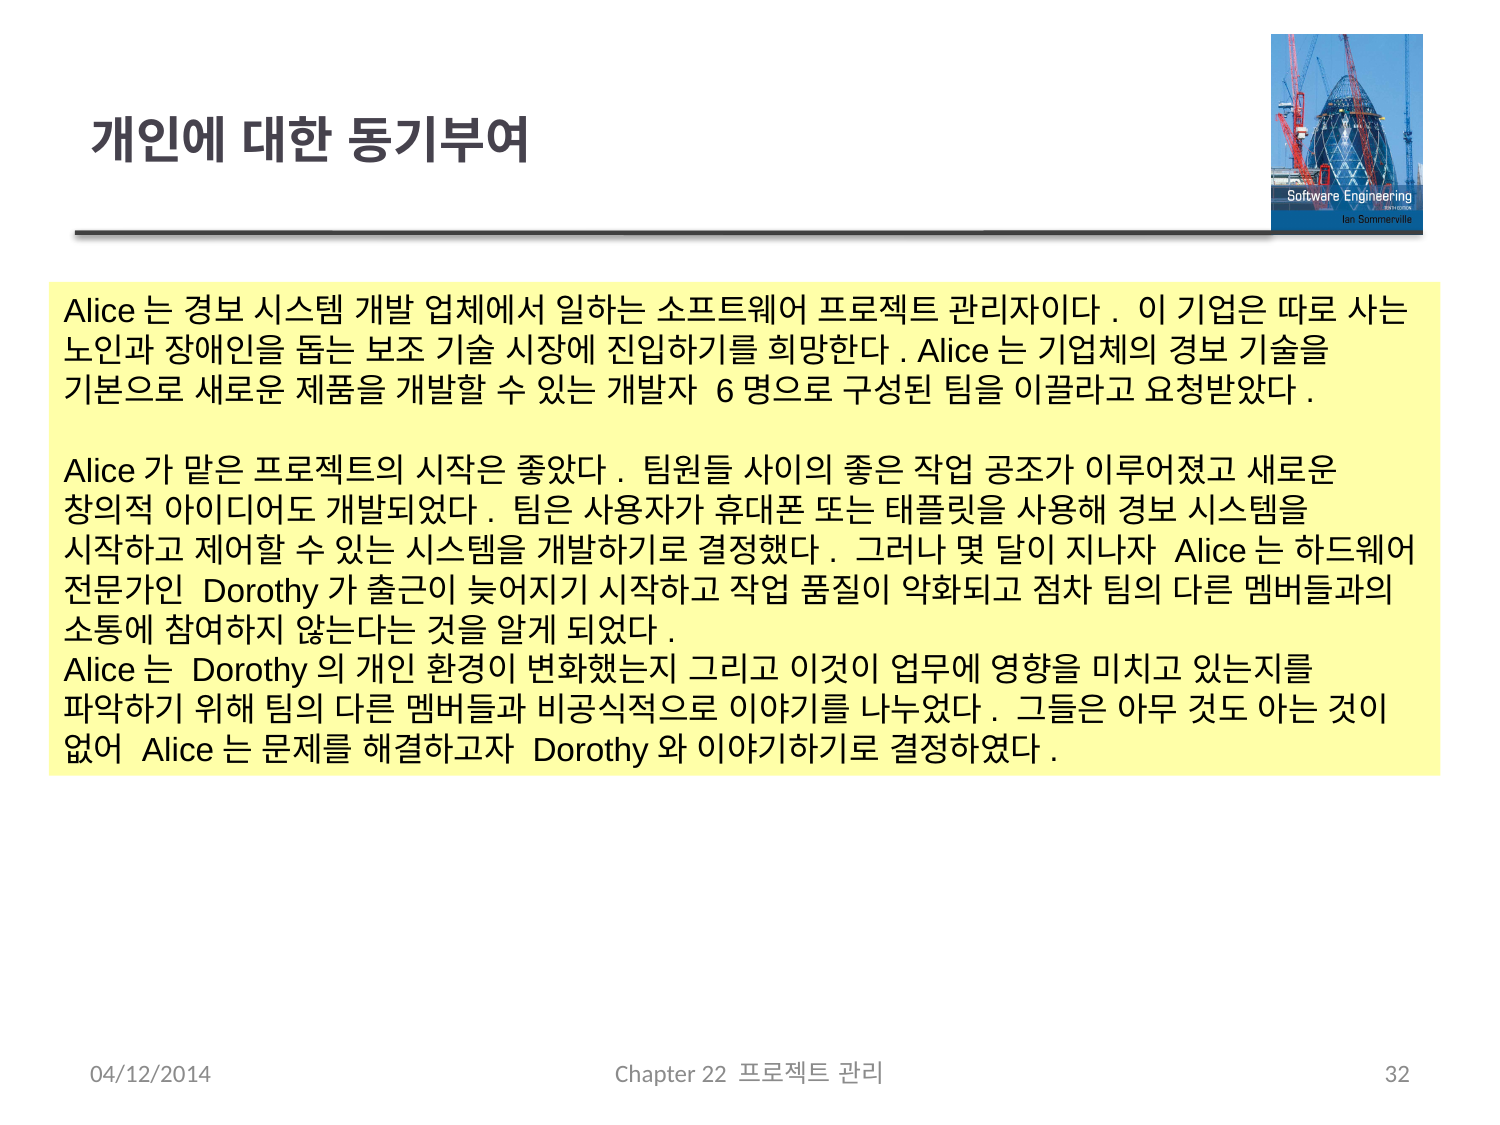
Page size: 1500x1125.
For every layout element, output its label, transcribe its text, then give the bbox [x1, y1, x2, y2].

title 개인에 대한 동기부여 [74, 44, 1272, 233]
picture [1271, 34, 1423, 230]
text_box Alice는 경보 시스템 개발 업체에서 일하는 소프트웨어 프로젝트 관리자이다. 이 기업은 따로 사는 노인과 장애인을 돕는 보조 기술 시장에 진입하기를 희망한다. Alice는 기업체의 경보 기술을 기본으로 새로운 제품을 개발할 수 있는 개발자 6명으로 구성된 팀을 이끌라고 요청받았다. Alice가 맡은 프로젝트의 시작은 좋았다. 팀원들 사이의 좋은 작업 공조가 이루어졌고 새로운 창의적 아이디어도 개발되었다. 팀은 사용자가 휴대폰 또는 태플릿을 사용해 경보 시스템을 시작하고 제어할 수 있는 시스템을 개발하기로 결정했다. 그러나 몇 달이 지나자 Alice는 하드웨어 전문가인 Dorothy가 출근이 늦어지기 시작하고 작업 품질이 악화되고 점차 팀의 다른 멤버들과의 소통에 참여하지 않는다는 것을 알게 되었다. Alice는 Dorothy의 개인 환경이 변화했는지 그리고 이것이 업무에 영향을 미치고 있는지를 파악하기 위해 팀의 다른 멤버들과 비공식적으로 이야기를 나누었다. 그들은 아무 것도 아는 것이 없어 Alice는 문제를 해결하고자 Dorothy와 이야기하기로 결정하였다. [48, 281, 1441, 776]
slide_number 32 [1074, 1042, 1425, 1103]
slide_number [75, 1042, 425, 1103]
footer Chapter 22 프로젝트 관리 [512, 1042, 988, 1103]
